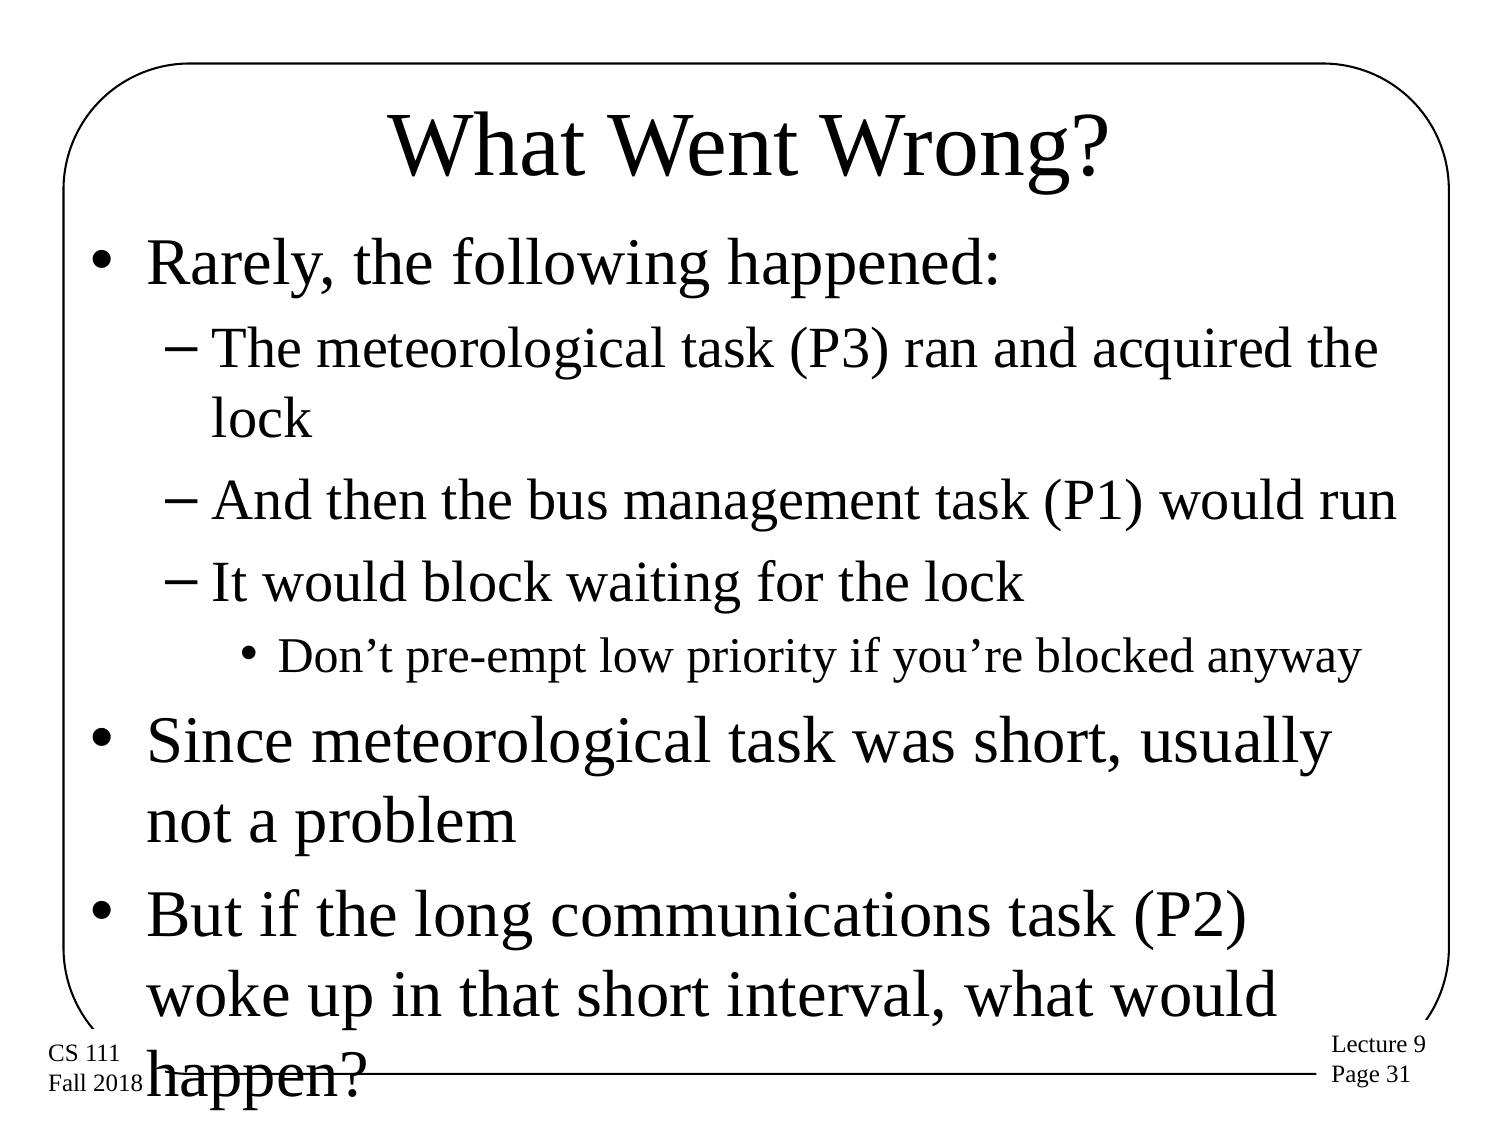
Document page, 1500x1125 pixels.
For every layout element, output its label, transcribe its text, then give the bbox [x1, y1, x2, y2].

title What Went Wrong? [74, 44, 1426, 210]
list Rarely, the following happened: The meteorological task (P3) ran and acquired the lock And then the bus management task (P1) would run It would block waiting for the lock Don’t pre-empt low priority if you’re blocked anyway Since meteorological task was short, usually not a problem But if the long communications task (P2) woke up in that short interval, what would happen? [74, 210, 1426, 954]
